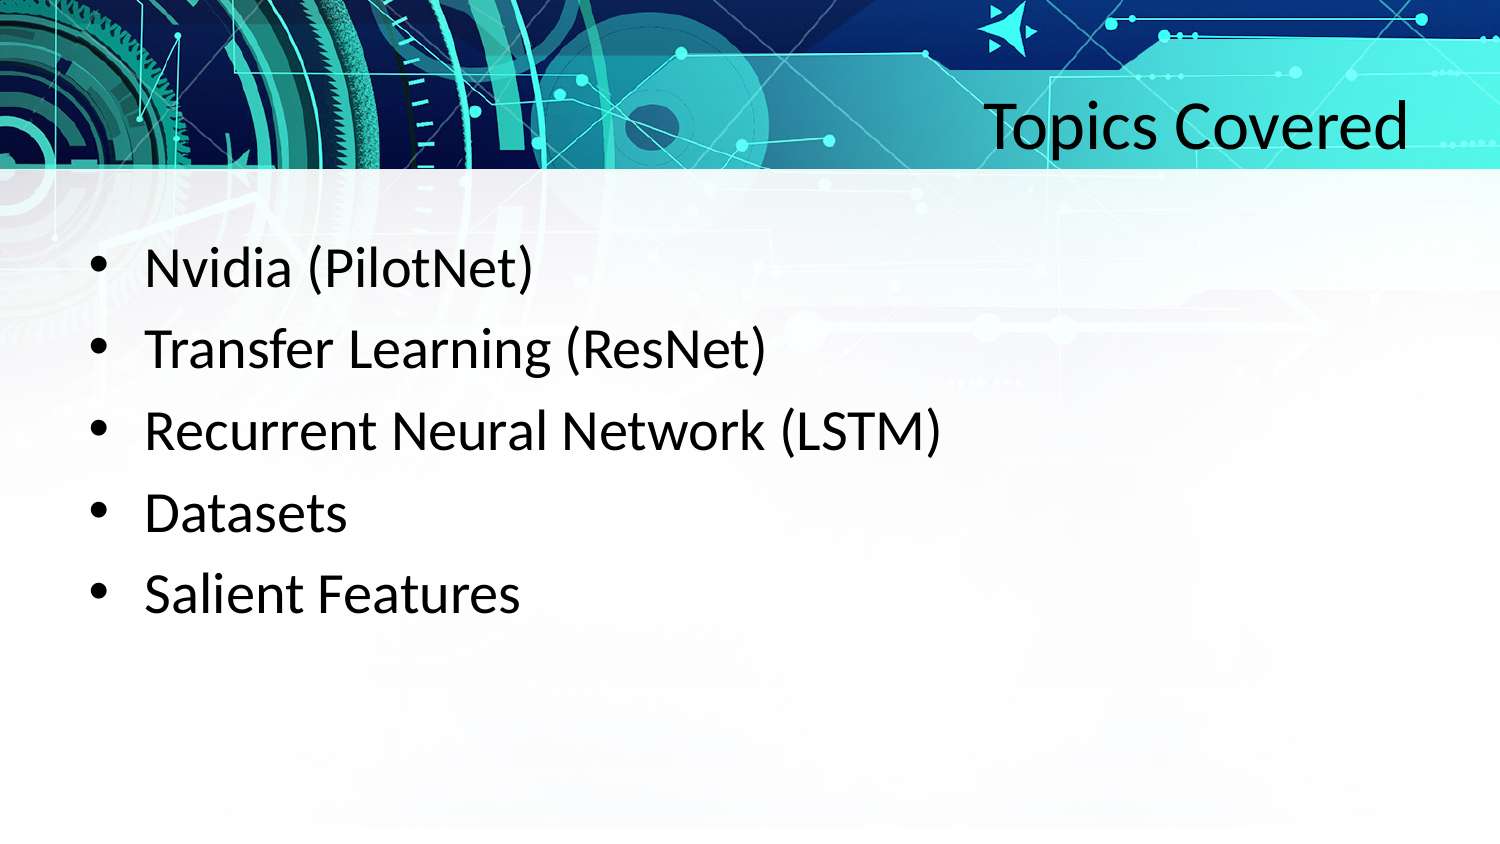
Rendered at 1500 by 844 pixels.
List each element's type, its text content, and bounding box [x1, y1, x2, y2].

title Topics Covered [73, 71, 1427, 172]
picture [0, 0, 1500, 844]
list Nvidia (PilotNet) Transfer Learning (ResNet) Recurrent Neural Network (LSTM) Datasets Salient Features [73, 221, 1427, 798]
